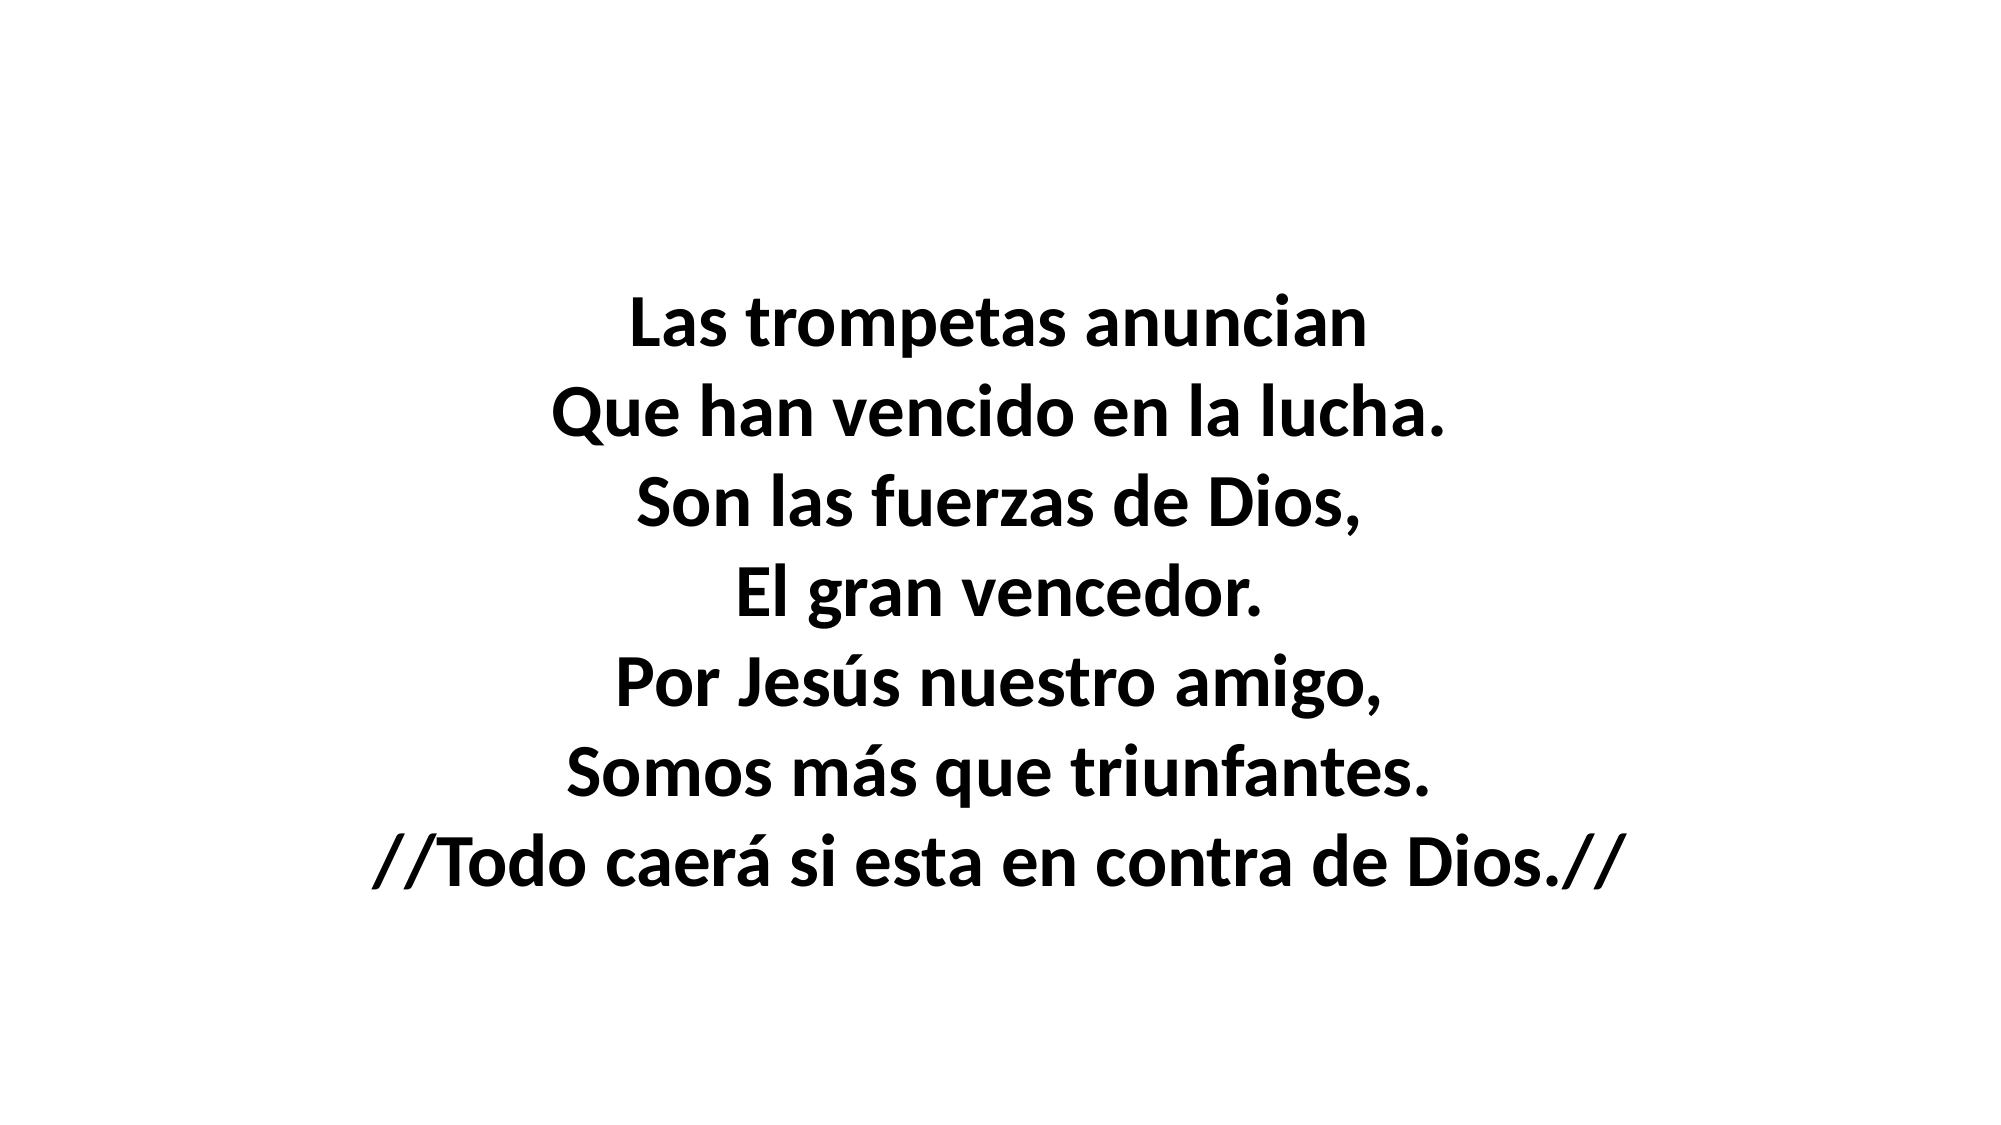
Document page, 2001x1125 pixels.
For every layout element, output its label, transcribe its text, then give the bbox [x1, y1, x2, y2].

text_box Las trompetas anuncian Que han vencido en la lucha. Son las fuerzas de Dios, El gran vencedor. Por Jesús nuestro amigo, Somos más que triunfantes. //Todo caerá si esta en contra de Dios.// [0, 263, 2000, 909]
